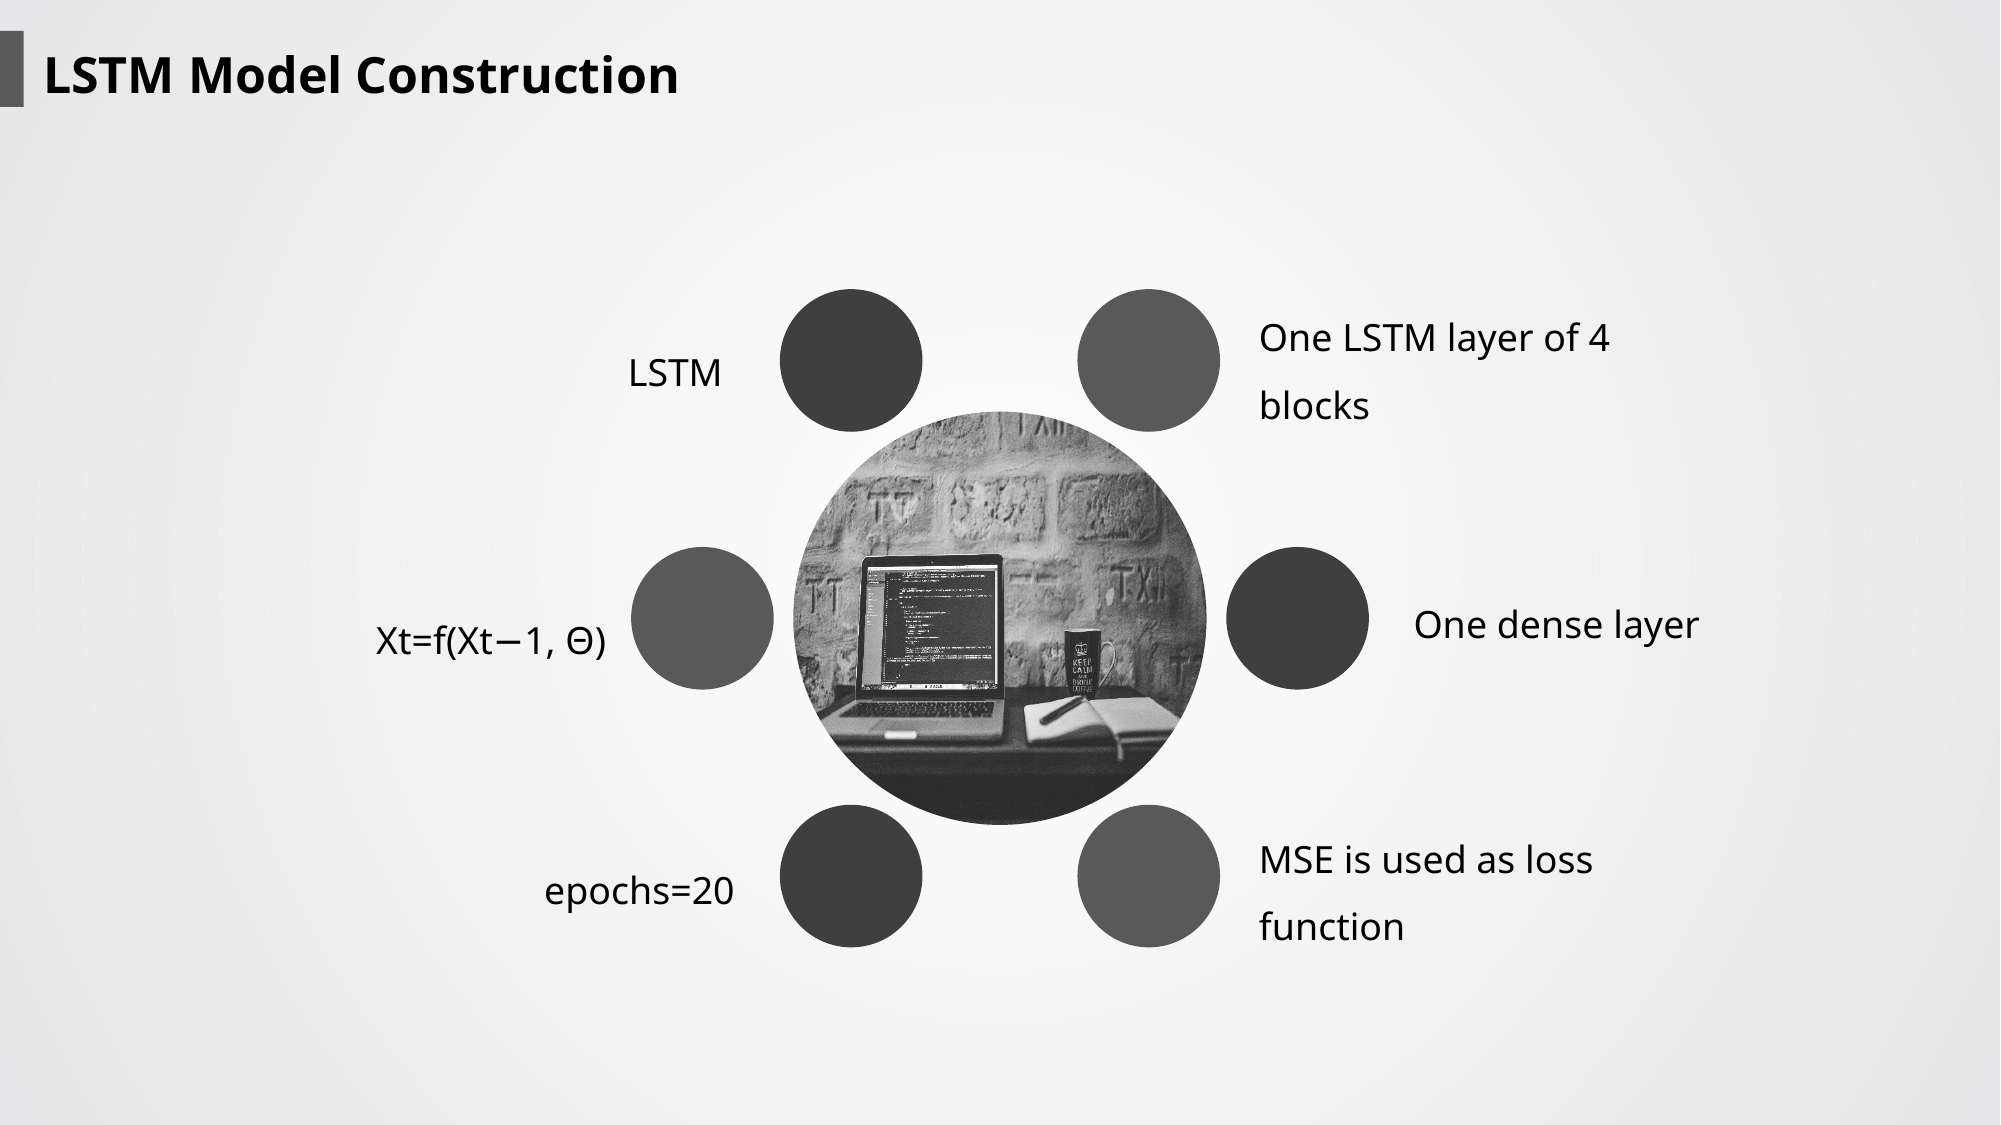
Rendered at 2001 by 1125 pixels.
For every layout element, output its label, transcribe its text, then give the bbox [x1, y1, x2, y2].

text_box Xt=f(Xt−1, Θ) [201, 587, 622, 710]
text_box LSTM Model Construction [28, 36, 736, 111]
text_box [1225, 545, 1370, 691]
text_box [778, 803, 924, 949]
text_box [0, 30, 24, 107]
text_box [1076, 803, 1222, 949]
text_box epochs=20 [336, 836, 756, 920]
text_box [792, 410, 1208, 826]
text_box [630, 545, 775, 691]
text_box MSE is used as loss function [1244, 805, 1664, 956]
text_box One dense layer [1398, 570, 1818, 654]
text_box [1076, 288, 1222, 433]
text_box [778, 288, 924, 433]
text_box LSTM [613, 318, 756, 402]
text_box One LSTM layer of 4 blocks [1244, 284, 1664, 435]
